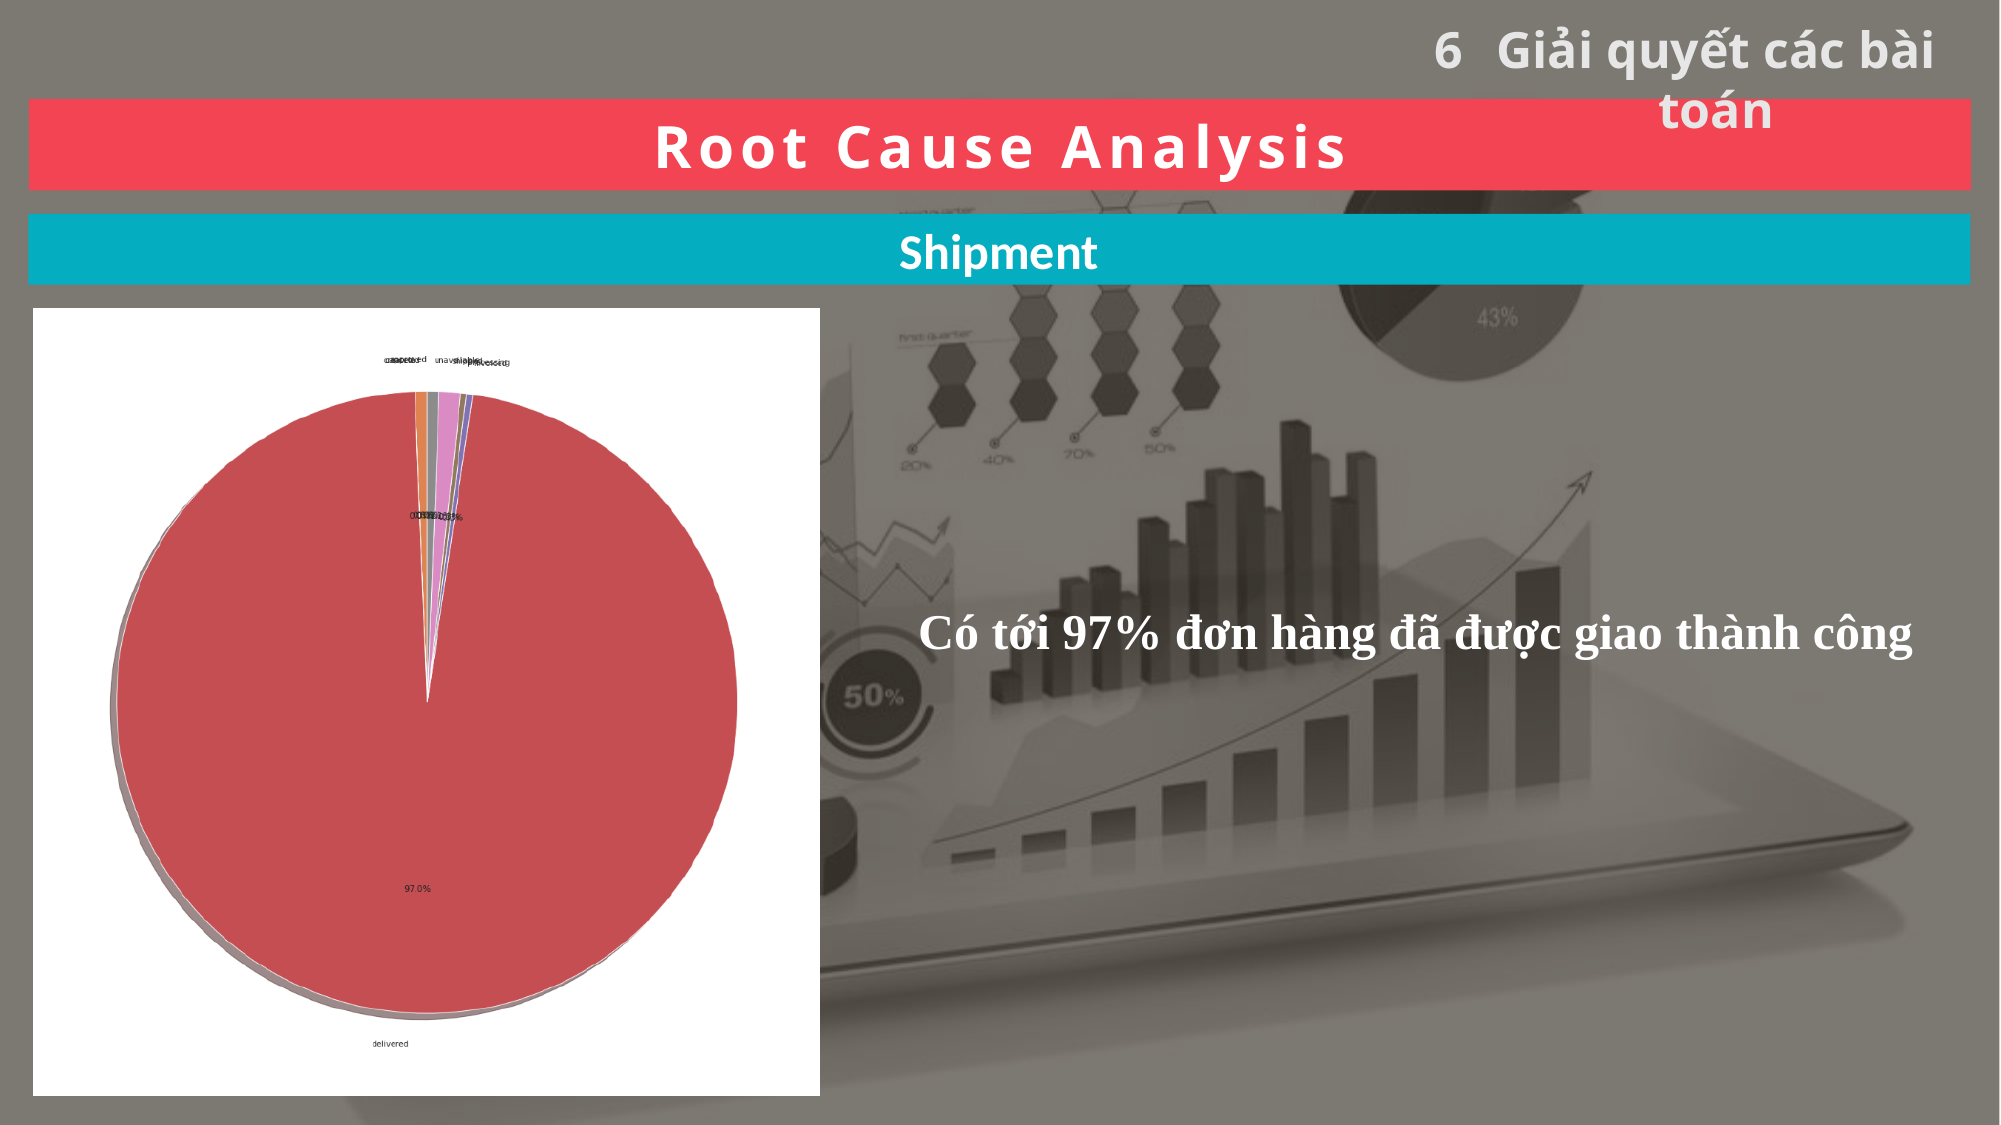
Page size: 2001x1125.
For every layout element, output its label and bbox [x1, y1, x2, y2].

text_box [1421, 11, 2000, 88]
picture [0, 0, 2000, 1125]
